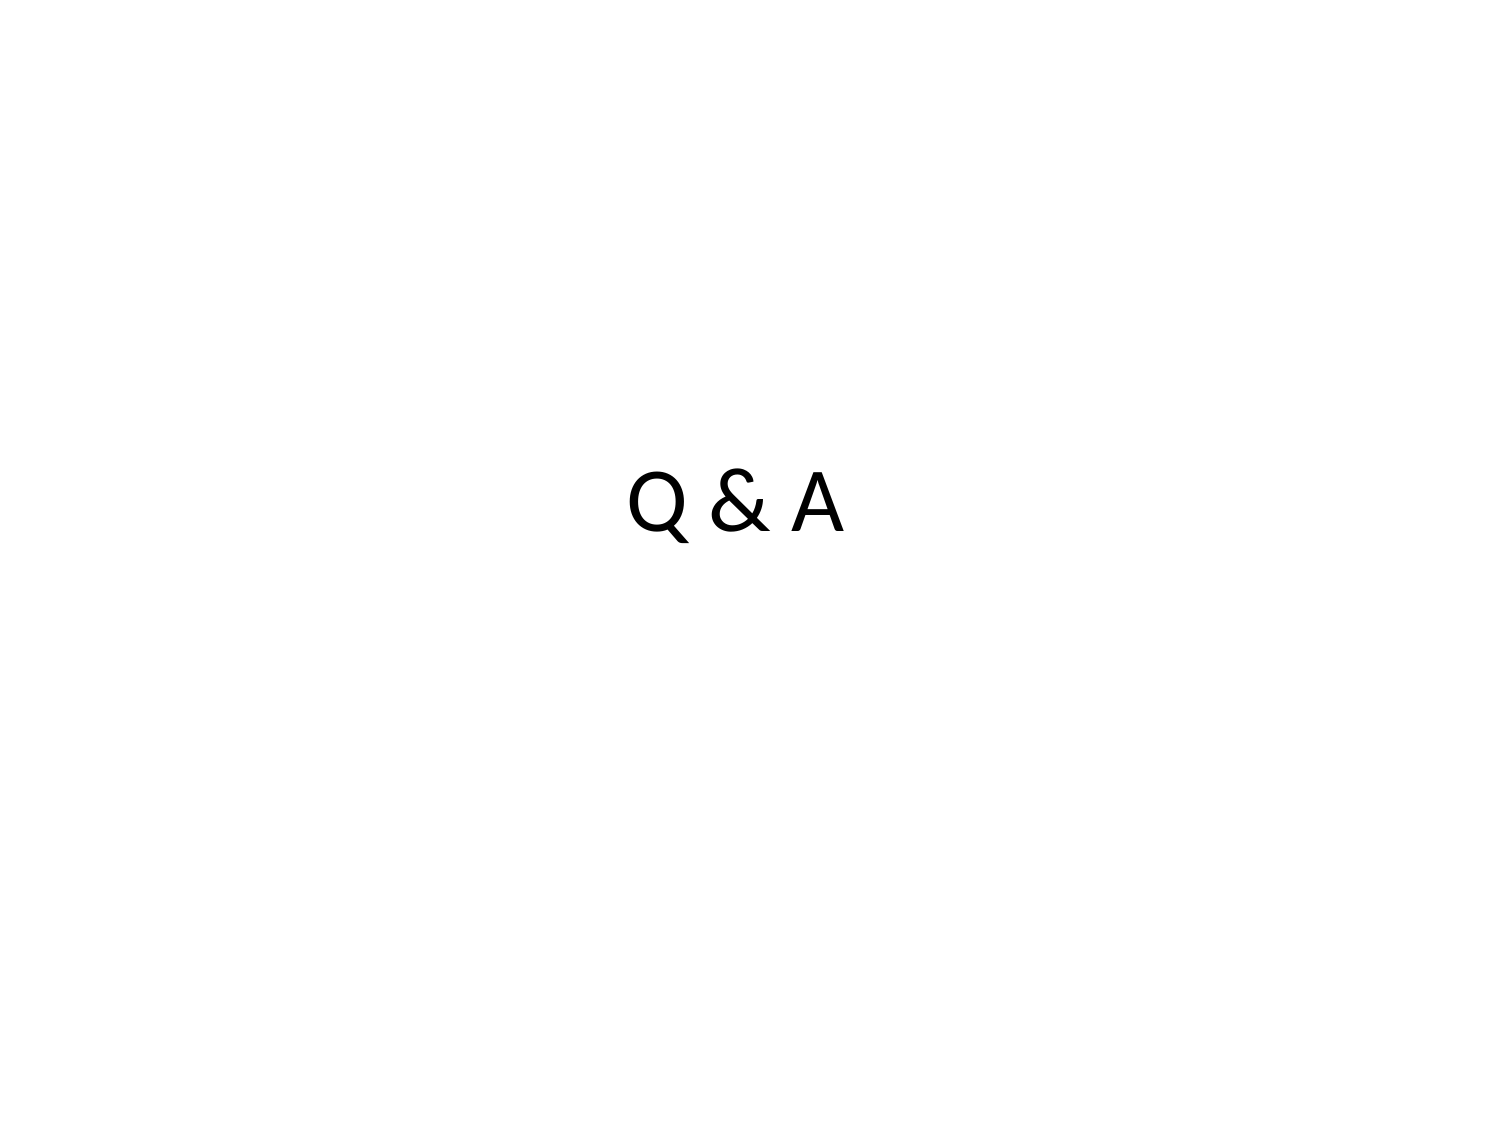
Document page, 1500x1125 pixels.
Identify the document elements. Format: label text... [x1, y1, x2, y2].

title Q & A [60, 400, 1411, 589]
